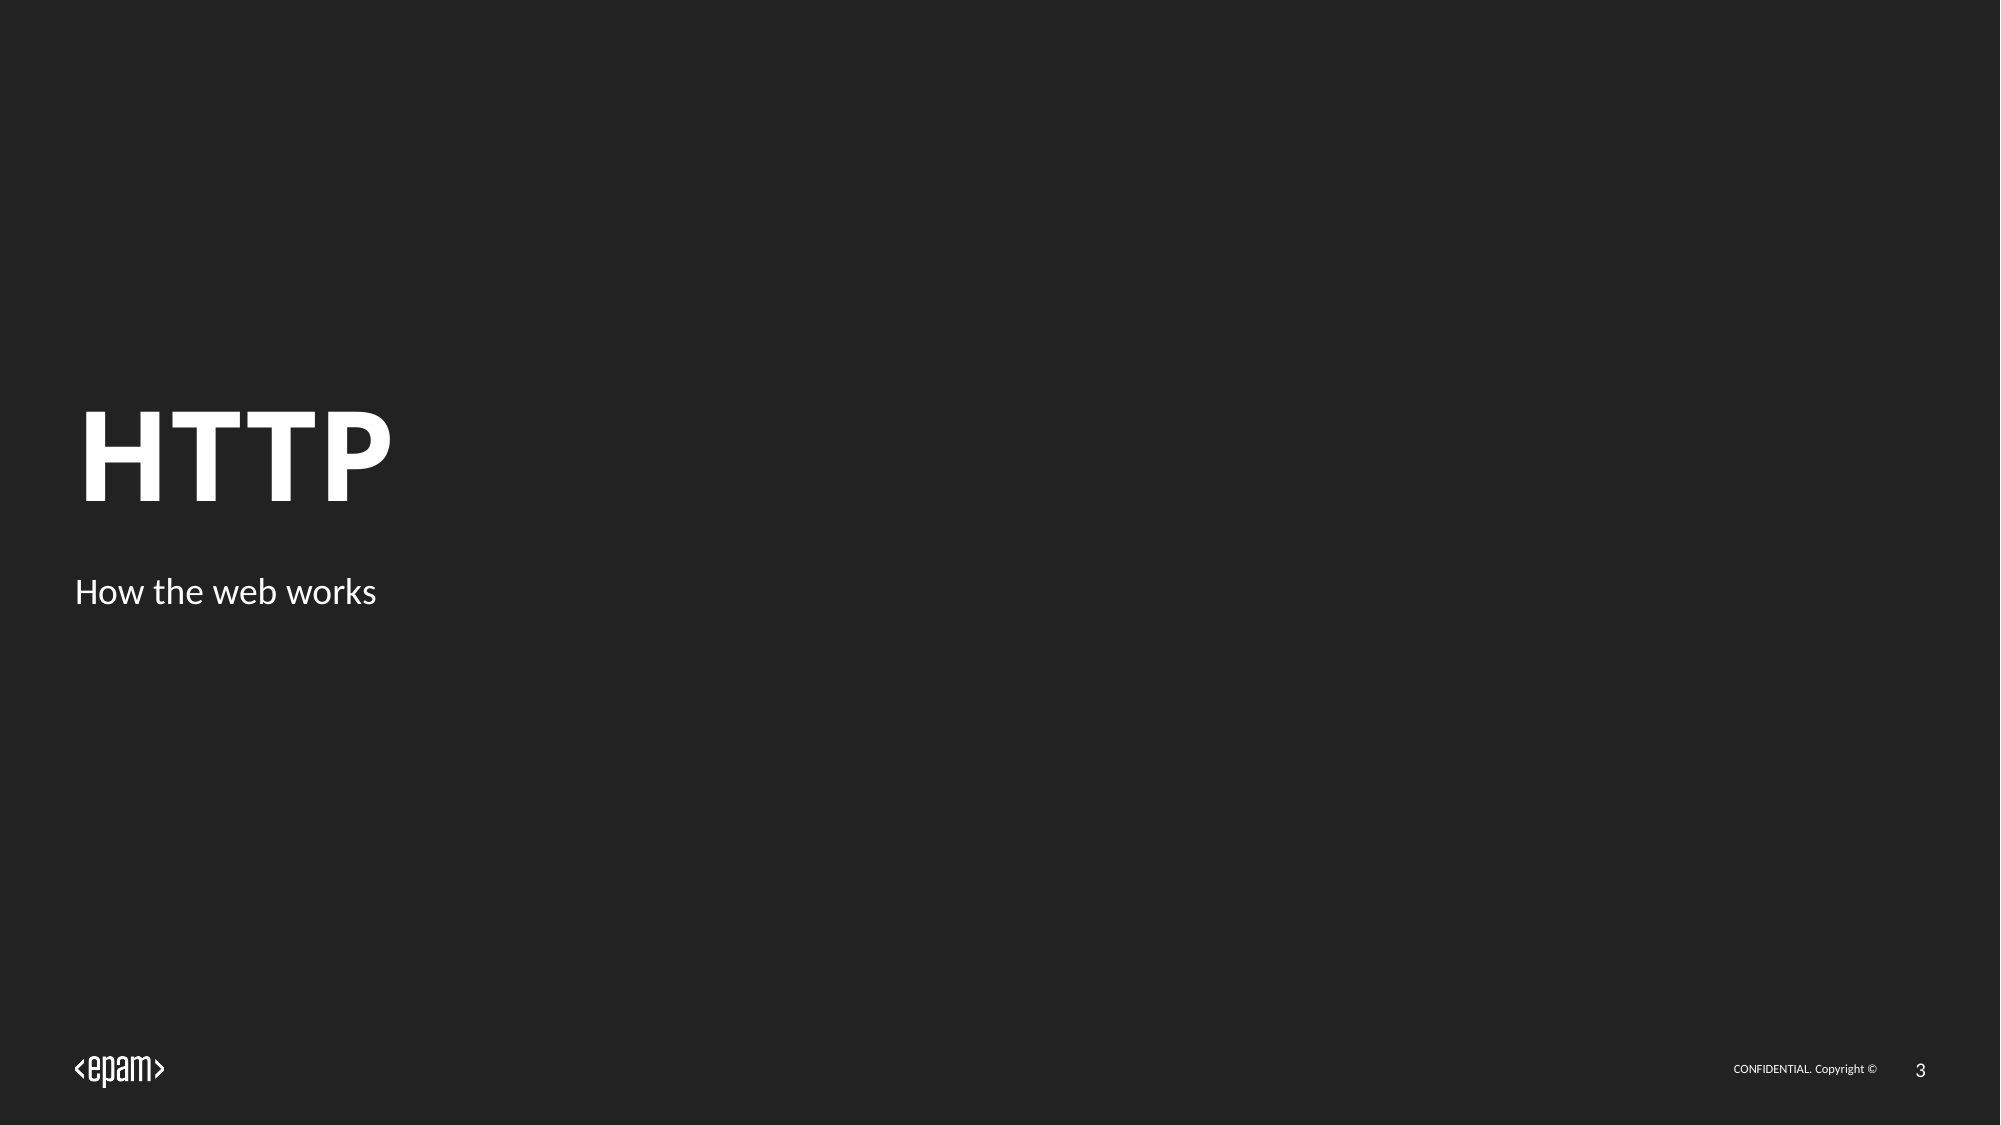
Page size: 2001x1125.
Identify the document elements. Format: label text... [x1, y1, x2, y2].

title HTTP [75, 376, 1298, 528]
picture [75, 1056, 164, 1088]
list How the web works [75, 562, 1492, 900]
